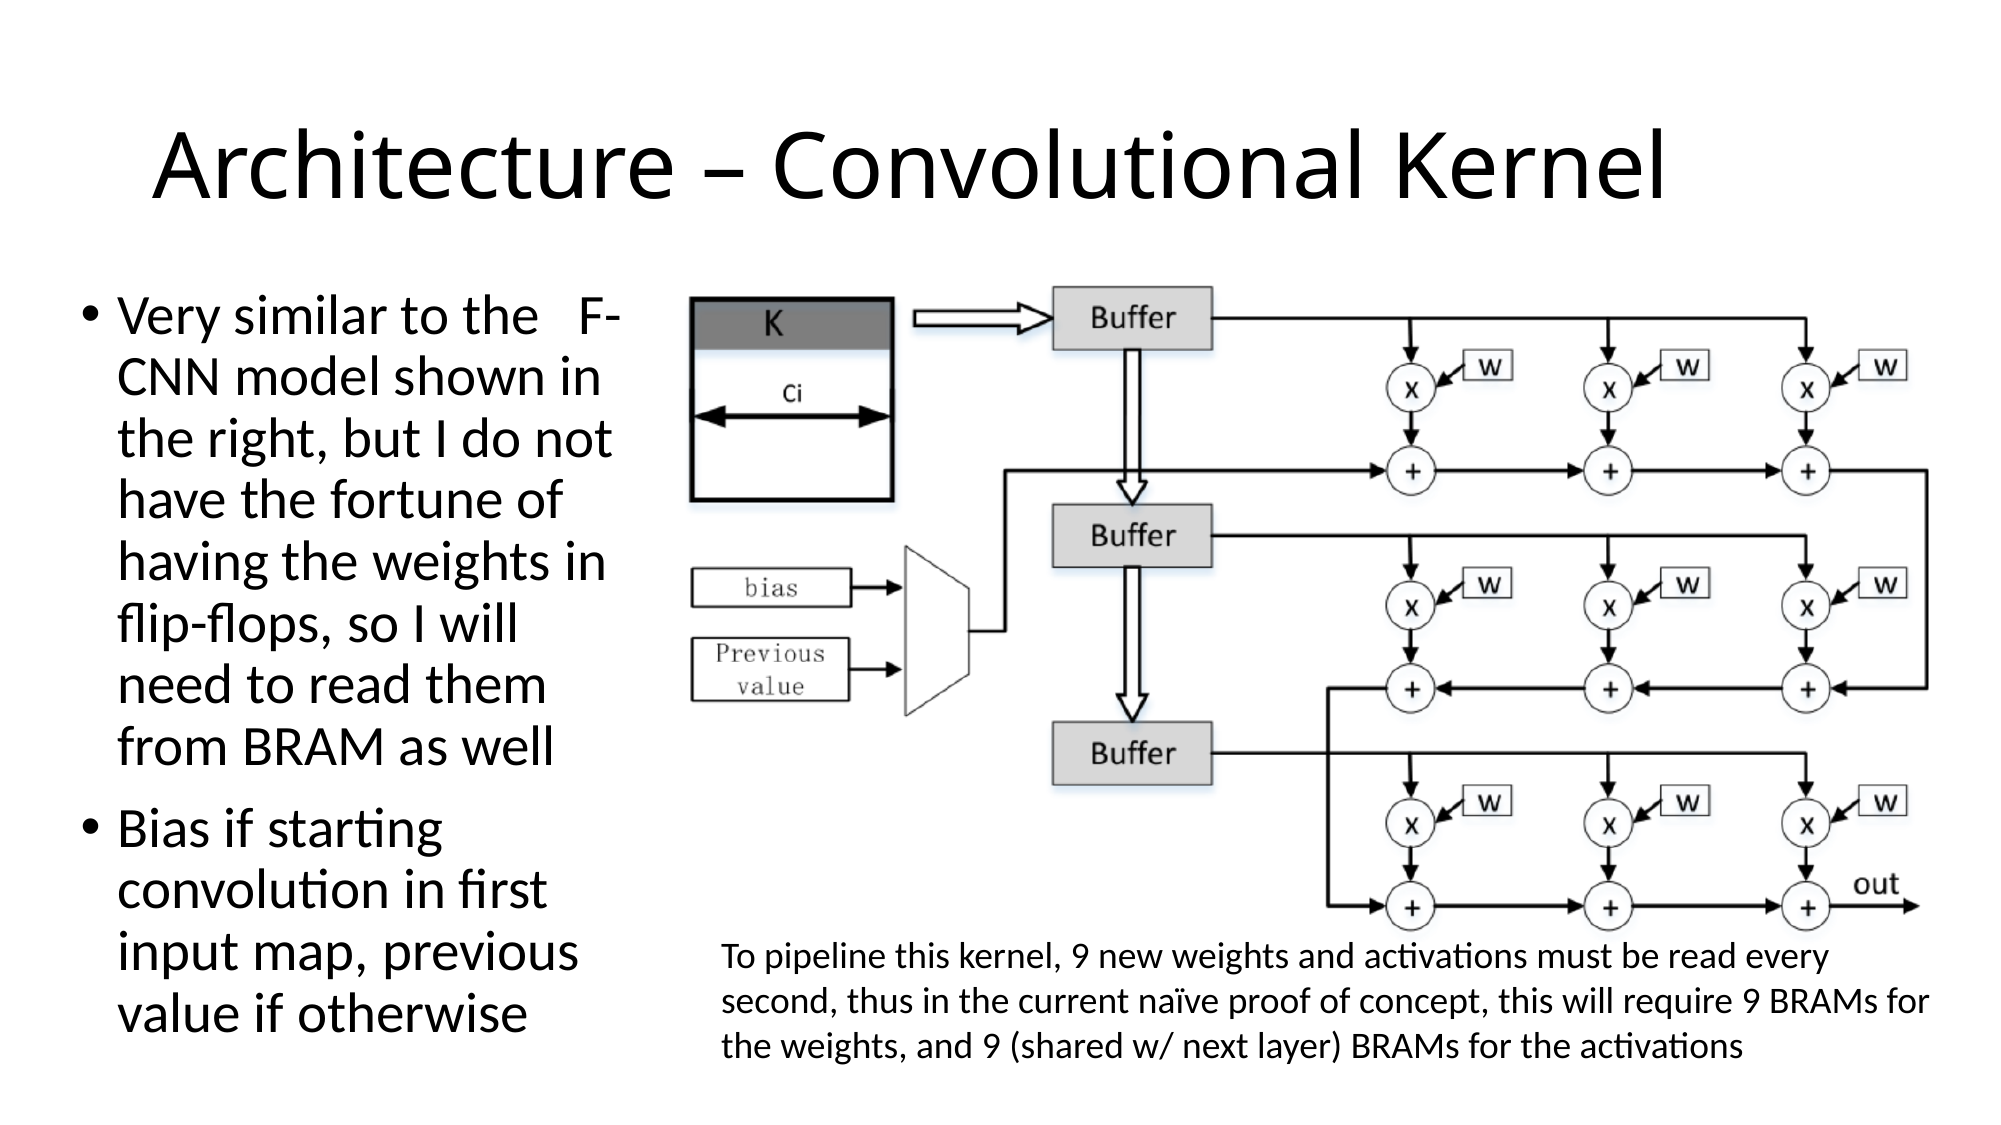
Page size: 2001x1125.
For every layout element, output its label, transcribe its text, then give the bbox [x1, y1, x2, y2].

list Very similar to the F-CNN model shown in the right, but I do not have the fortune of having the weights in flip-flops, so I will need to read them from BRAM as well Bias if starting convolution in first input map, previous value if otherwise [65, 277, 641, 1056]
picture [656, 242, 1951, 949]
title Architecture – Convolutional Kernel [137, 59, 1863, 278]
text_box To pipeline this kernel, 9 new weights and activations must be read every second, thus in the current naïve proof of concept, this will require 9 BRAMs for the weights, and 9 (shared w/ next layer) BRAMs for the activations [706, 923, 1966, 1074]
